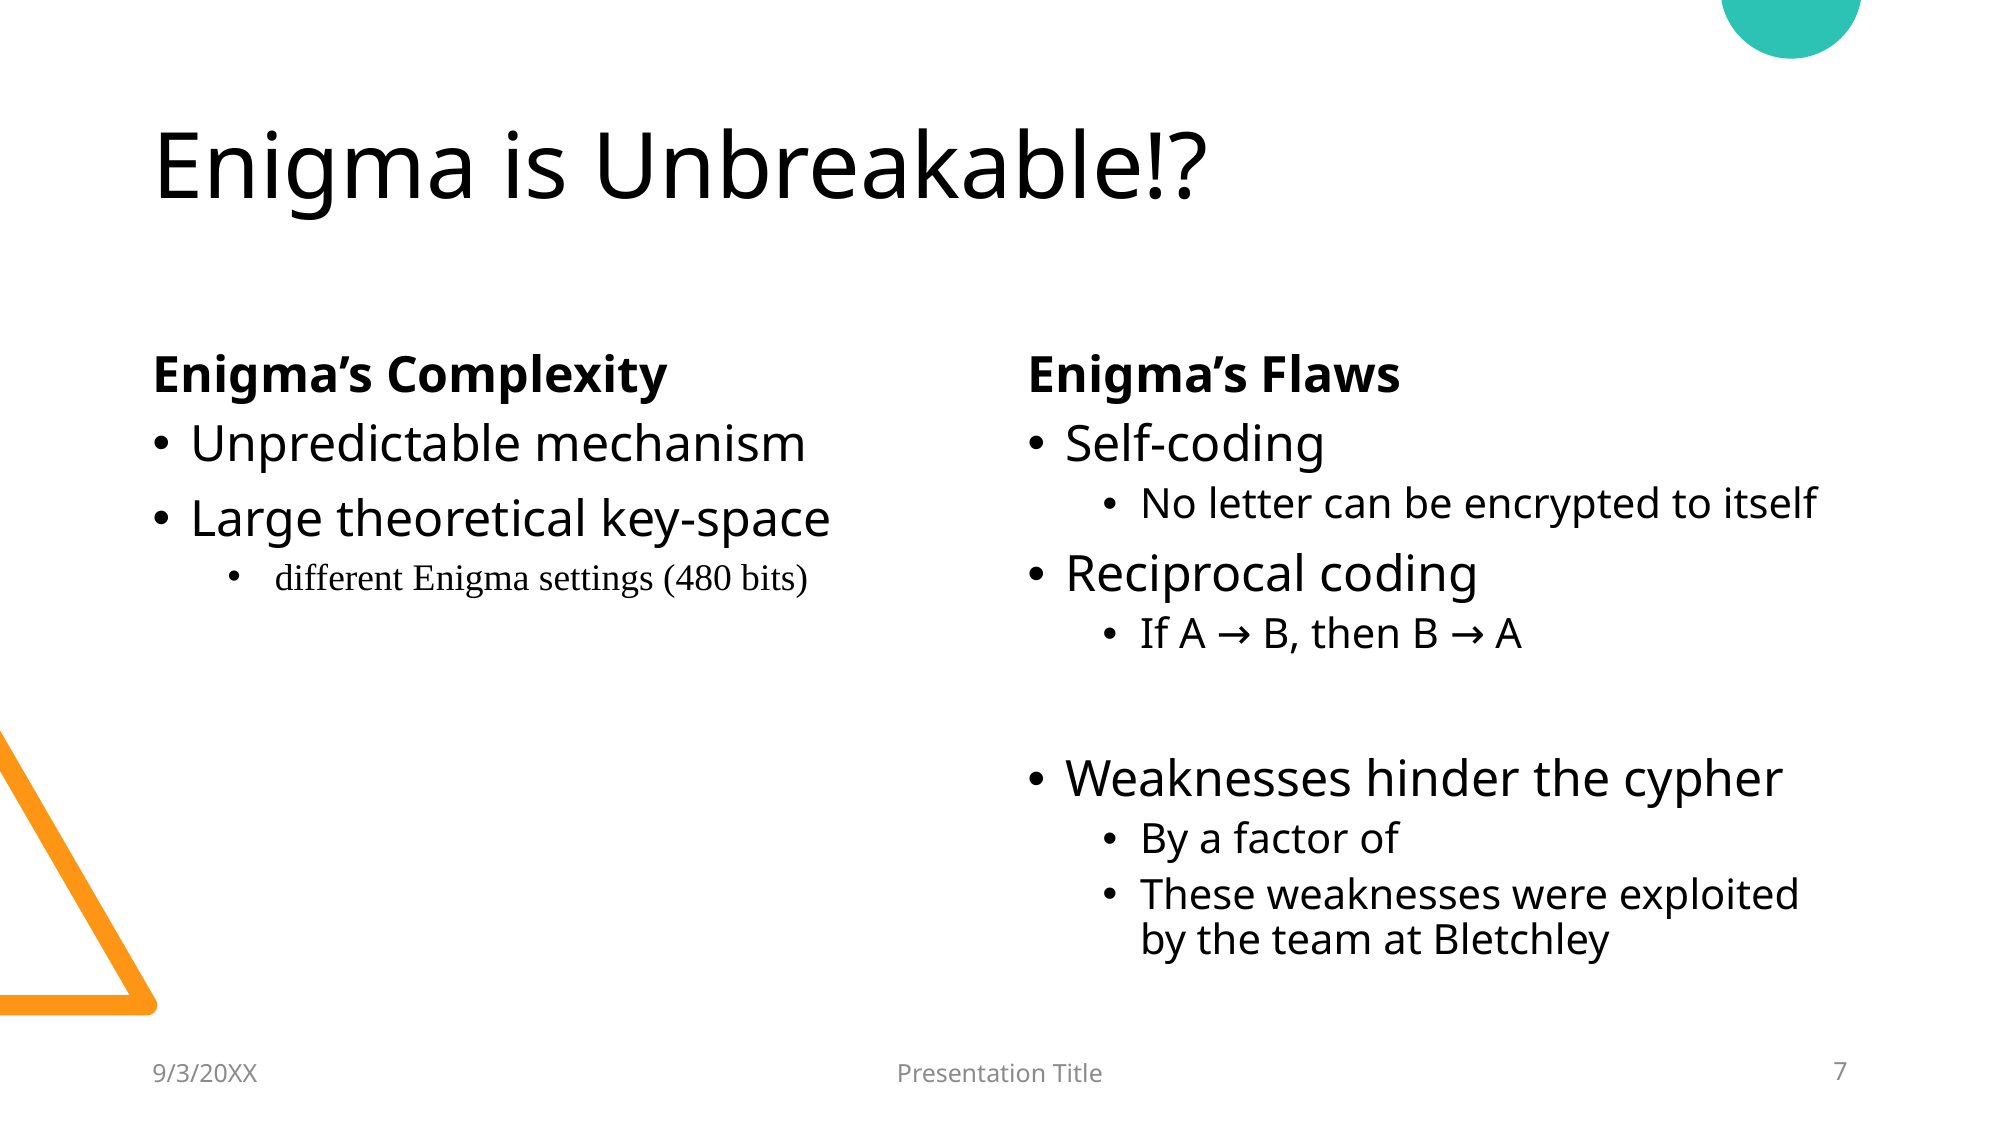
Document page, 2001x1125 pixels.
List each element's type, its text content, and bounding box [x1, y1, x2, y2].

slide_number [137, 1042, 588, 1103]
title Enigma is Unbreakable!? [137, 59, 1863, 278]
list Enigma’s Complexity [137, 275, 984, 411]
list Enigma’s Flaws [1012, 275, 1863, 411]
slide_number 7 [1412, 1042, 1863, 1103]
footer Presentation Title [662, 1042, 1338, 1103]
